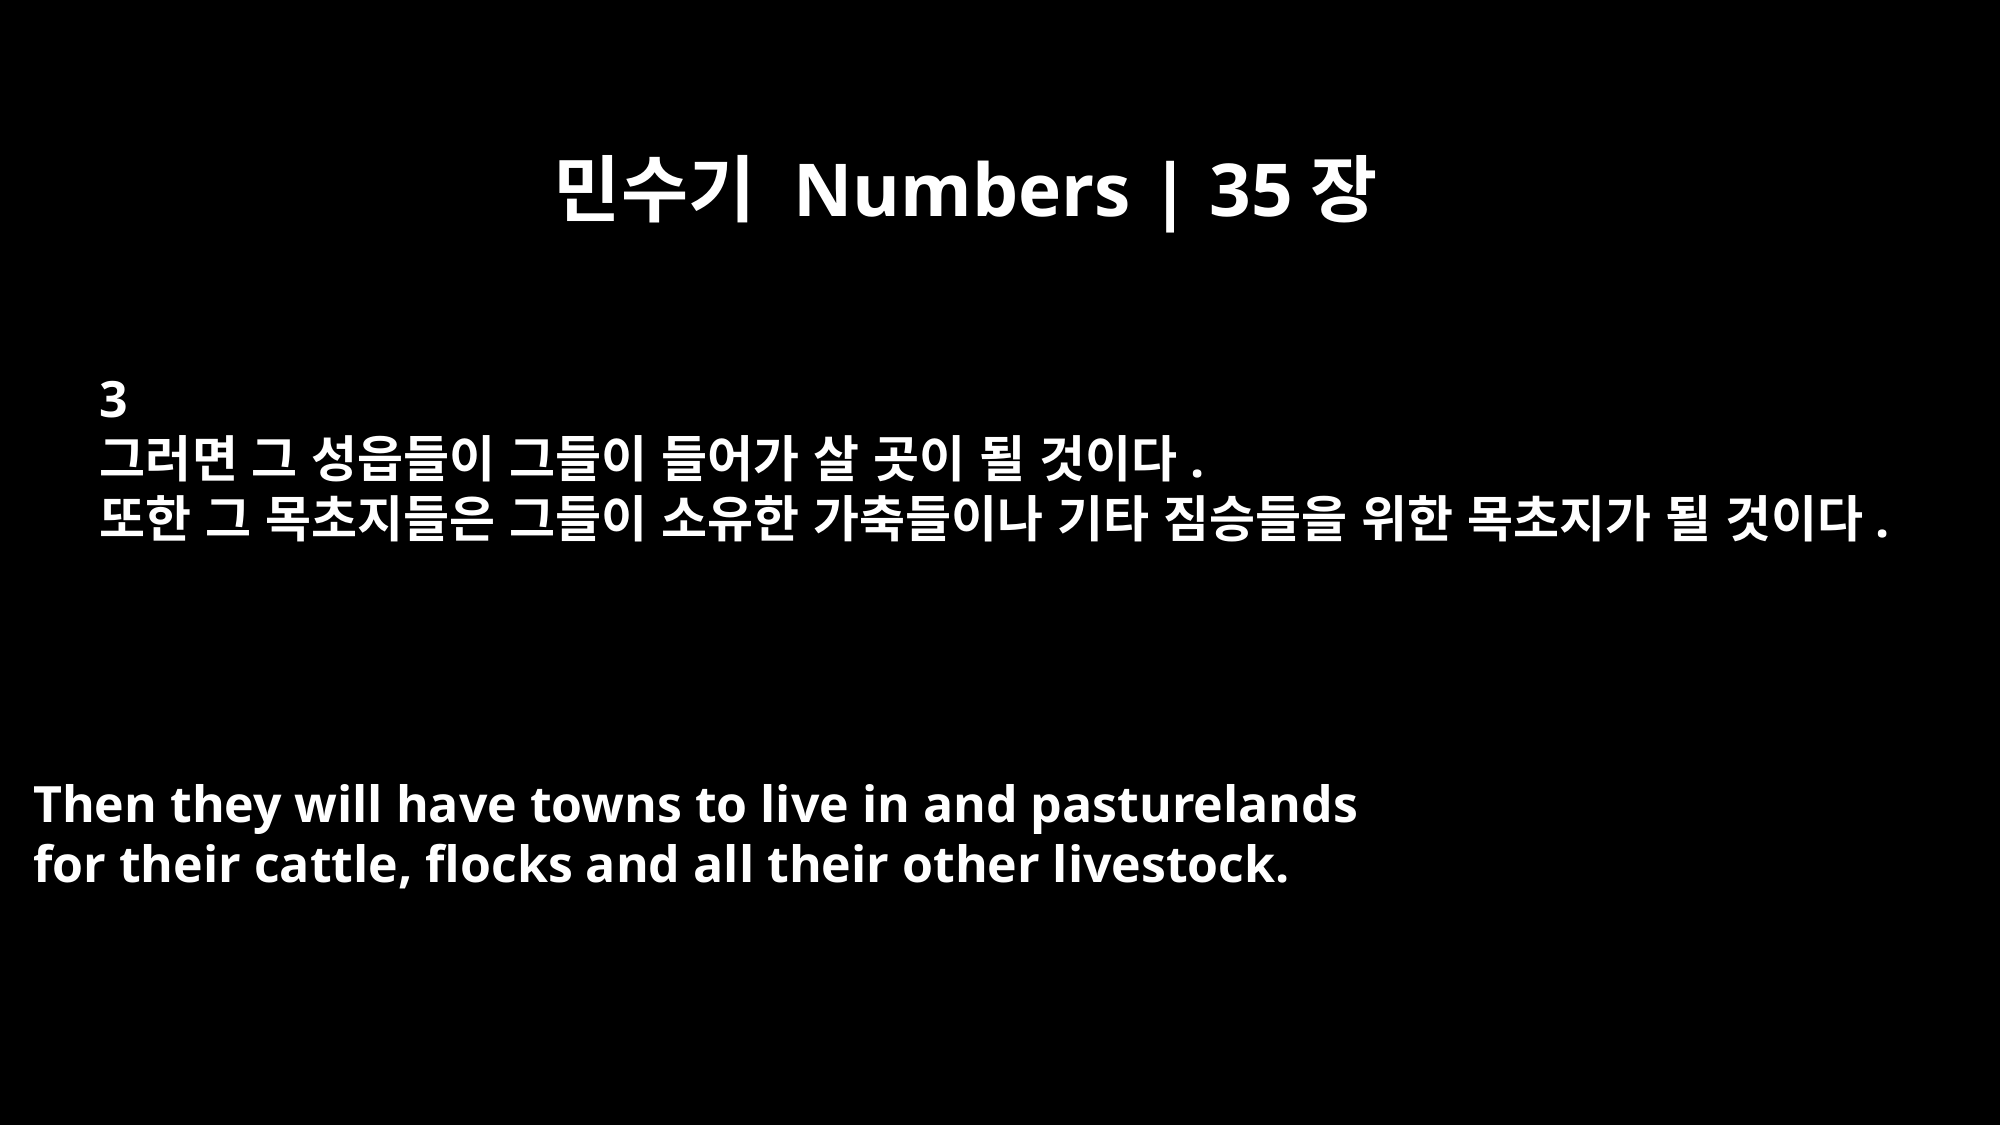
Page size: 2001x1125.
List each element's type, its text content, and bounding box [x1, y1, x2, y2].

text_box Then they will have towns to live in and pasturelands for their cattle, flocks and all their other livestock. [18, 764, 1374, 900]
text_box 민수기 Numbers | 35장 [538, 136, 1393, 239]
text_box 3 그러면 그 성읍들이 그들이 들어가 살 곳이 될 것이다. 또한 그 목초지들은 그들이 소유한 가축들이나 기타 짐승들을 위한 목초지가 될 것이다. [85, 359, 1906, 555]
